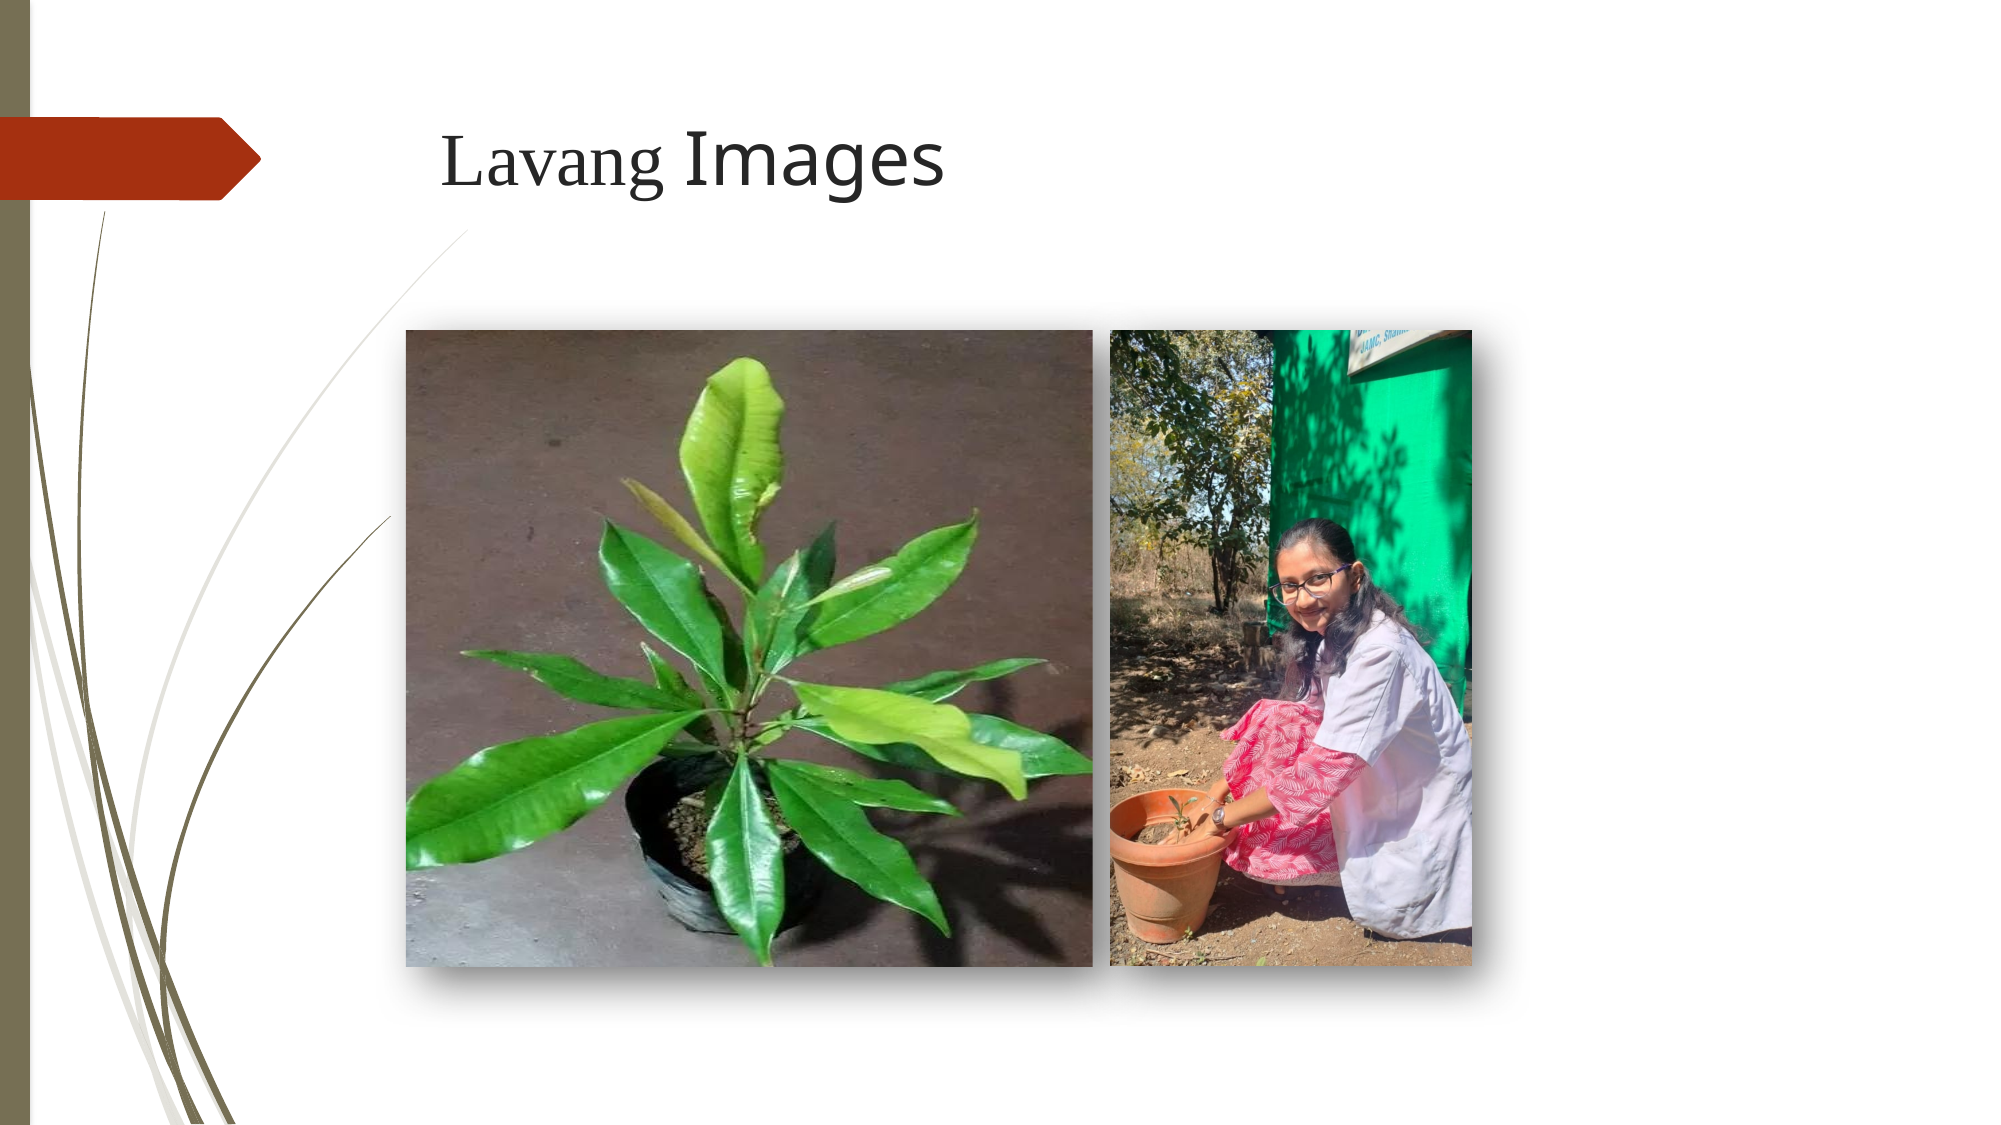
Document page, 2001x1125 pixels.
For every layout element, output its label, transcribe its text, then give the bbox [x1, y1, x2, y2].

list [1110, 330, 1472, 967]
title Lavang Images [425, 102, 1888, 225]
picture [405, 330, 1093, 967]
